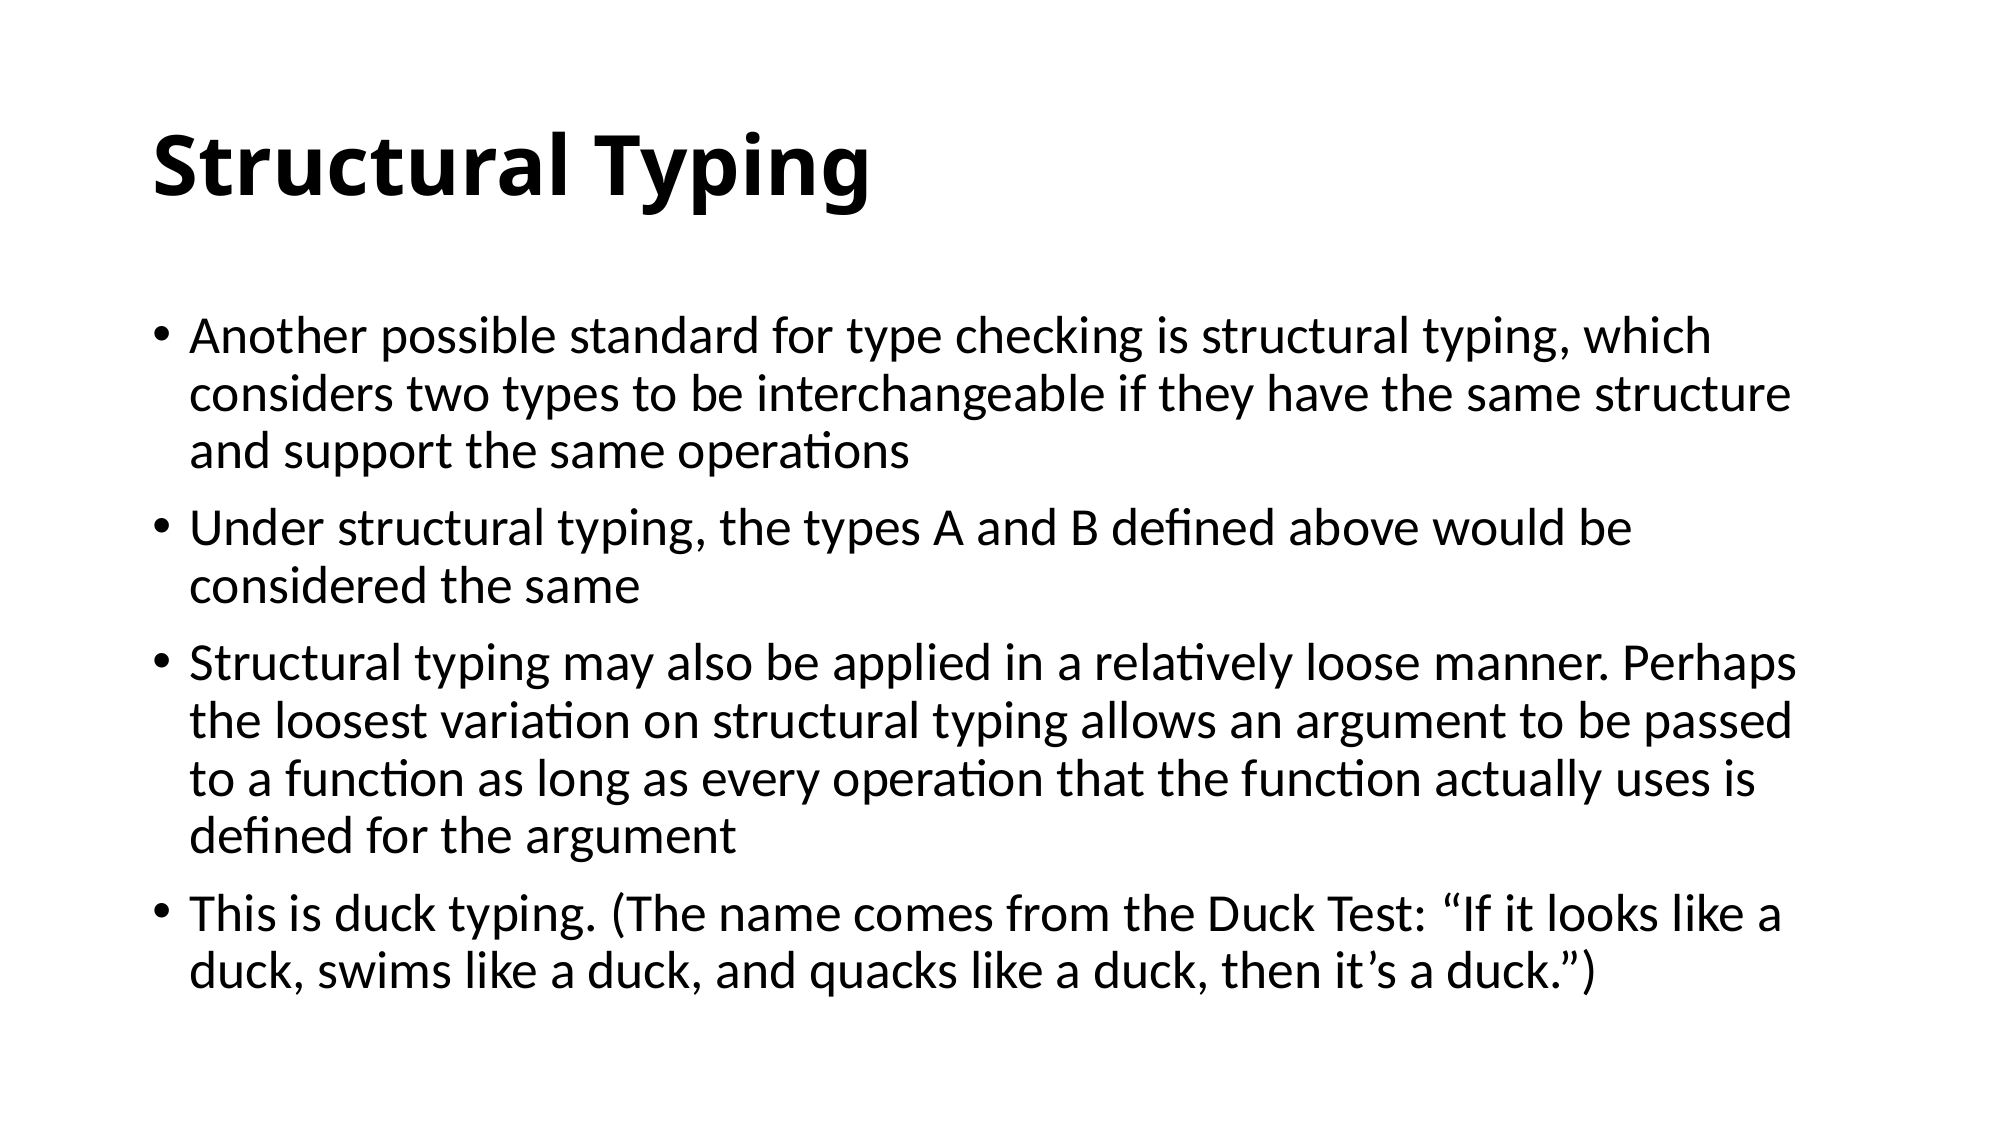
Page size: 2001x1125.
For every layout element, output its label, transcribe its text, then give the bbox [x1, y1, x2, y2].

list Another possible standard for type checking is structural typing, which considers two types to be interchangeable if they have the same structure and support the same operations Under structural typing, the types A and B defined above would be considered the same Structural typing may also be applied in a relatively loose manner. Perhaps the loosest variation on structural typing allows an argument to be passed to a function as long as every operation that the function actually uses is defined for the argument This is duck typing. (The name comes from the Duck Test: “If it looks like a duck, swims like a duck, and quacks like a duck, then it’s a duck.”) [137, 299, 1863, 1014]
title Structural Typing [137, 59, 1863, 278]
